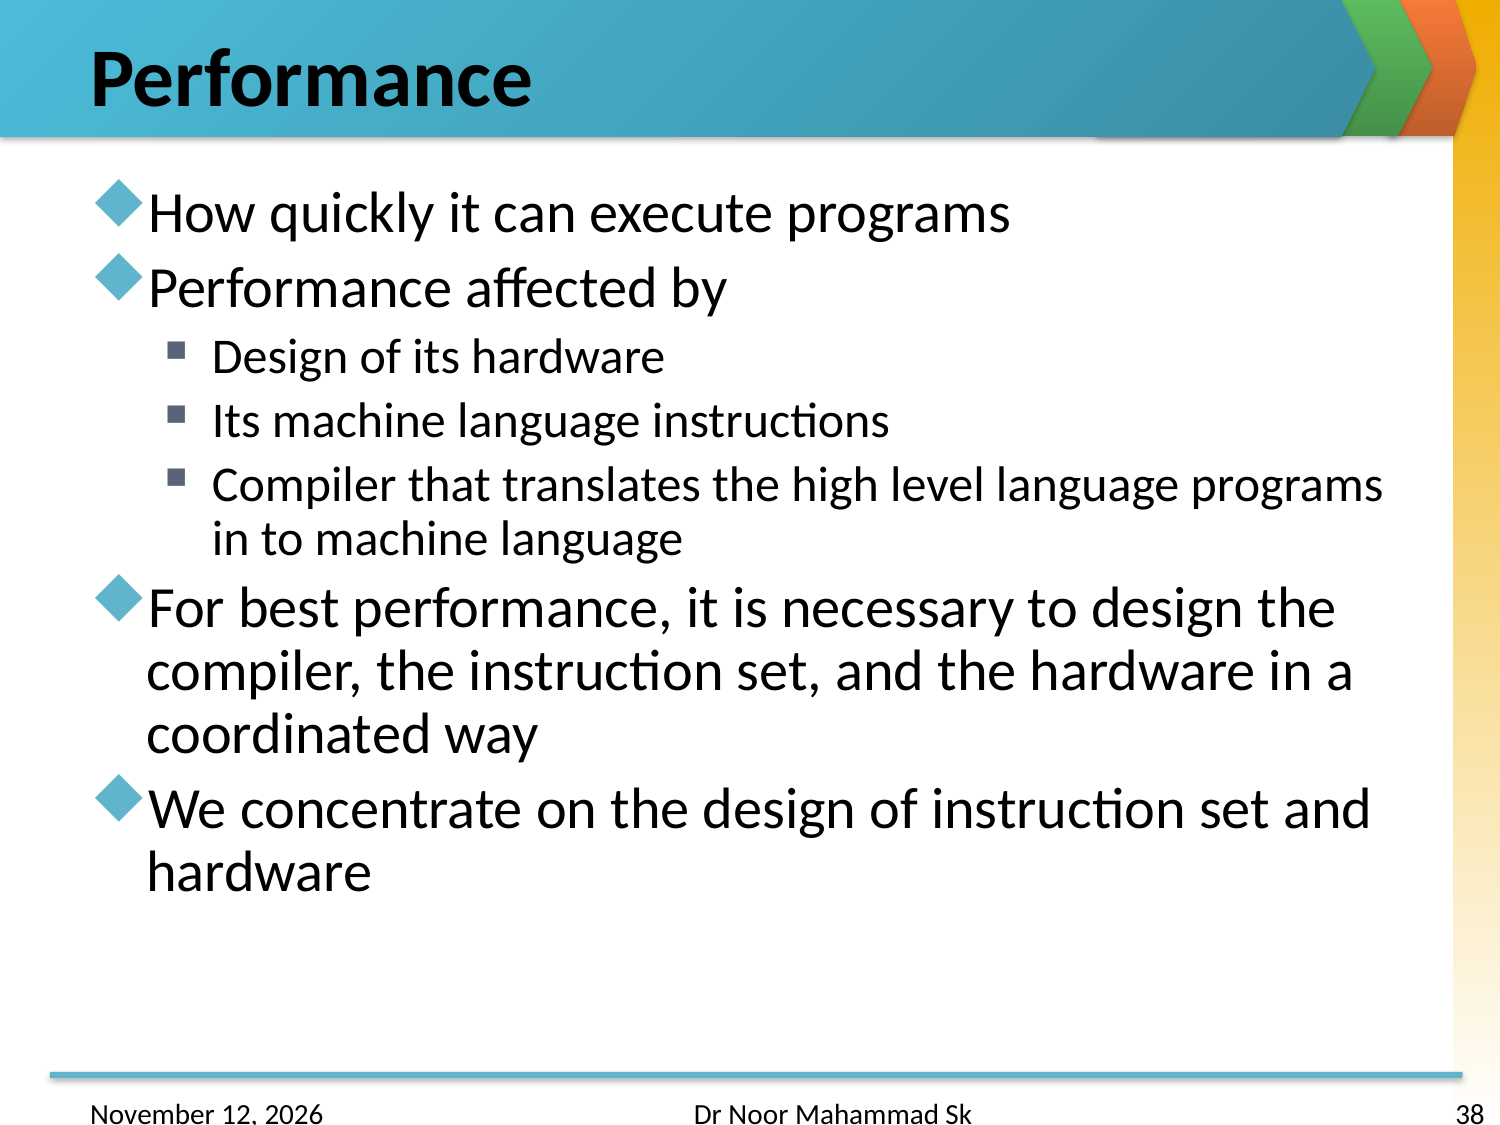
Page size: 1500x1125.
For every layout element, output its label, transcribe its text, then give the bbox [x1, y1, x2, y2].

footer Dr Noor Mahammad Sk [512, 1087, 988, 1125]
slide_number 38 [1149, 1087, 1500, 1125]
title Performance [74, 21, 1426, 126]
list How quickly it can execute programs Performance affected by Design of its hardware Its machine language instructions Compiler that translates the high level language programs in to machine language For best performance, it is necessary to design the compiler, the instruction set, and the hardware in a coordinated way We concentrate on the design of instruction set and hardware [74, 174, 1426, 1006]
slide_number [74, 1087, 426, 1125]
